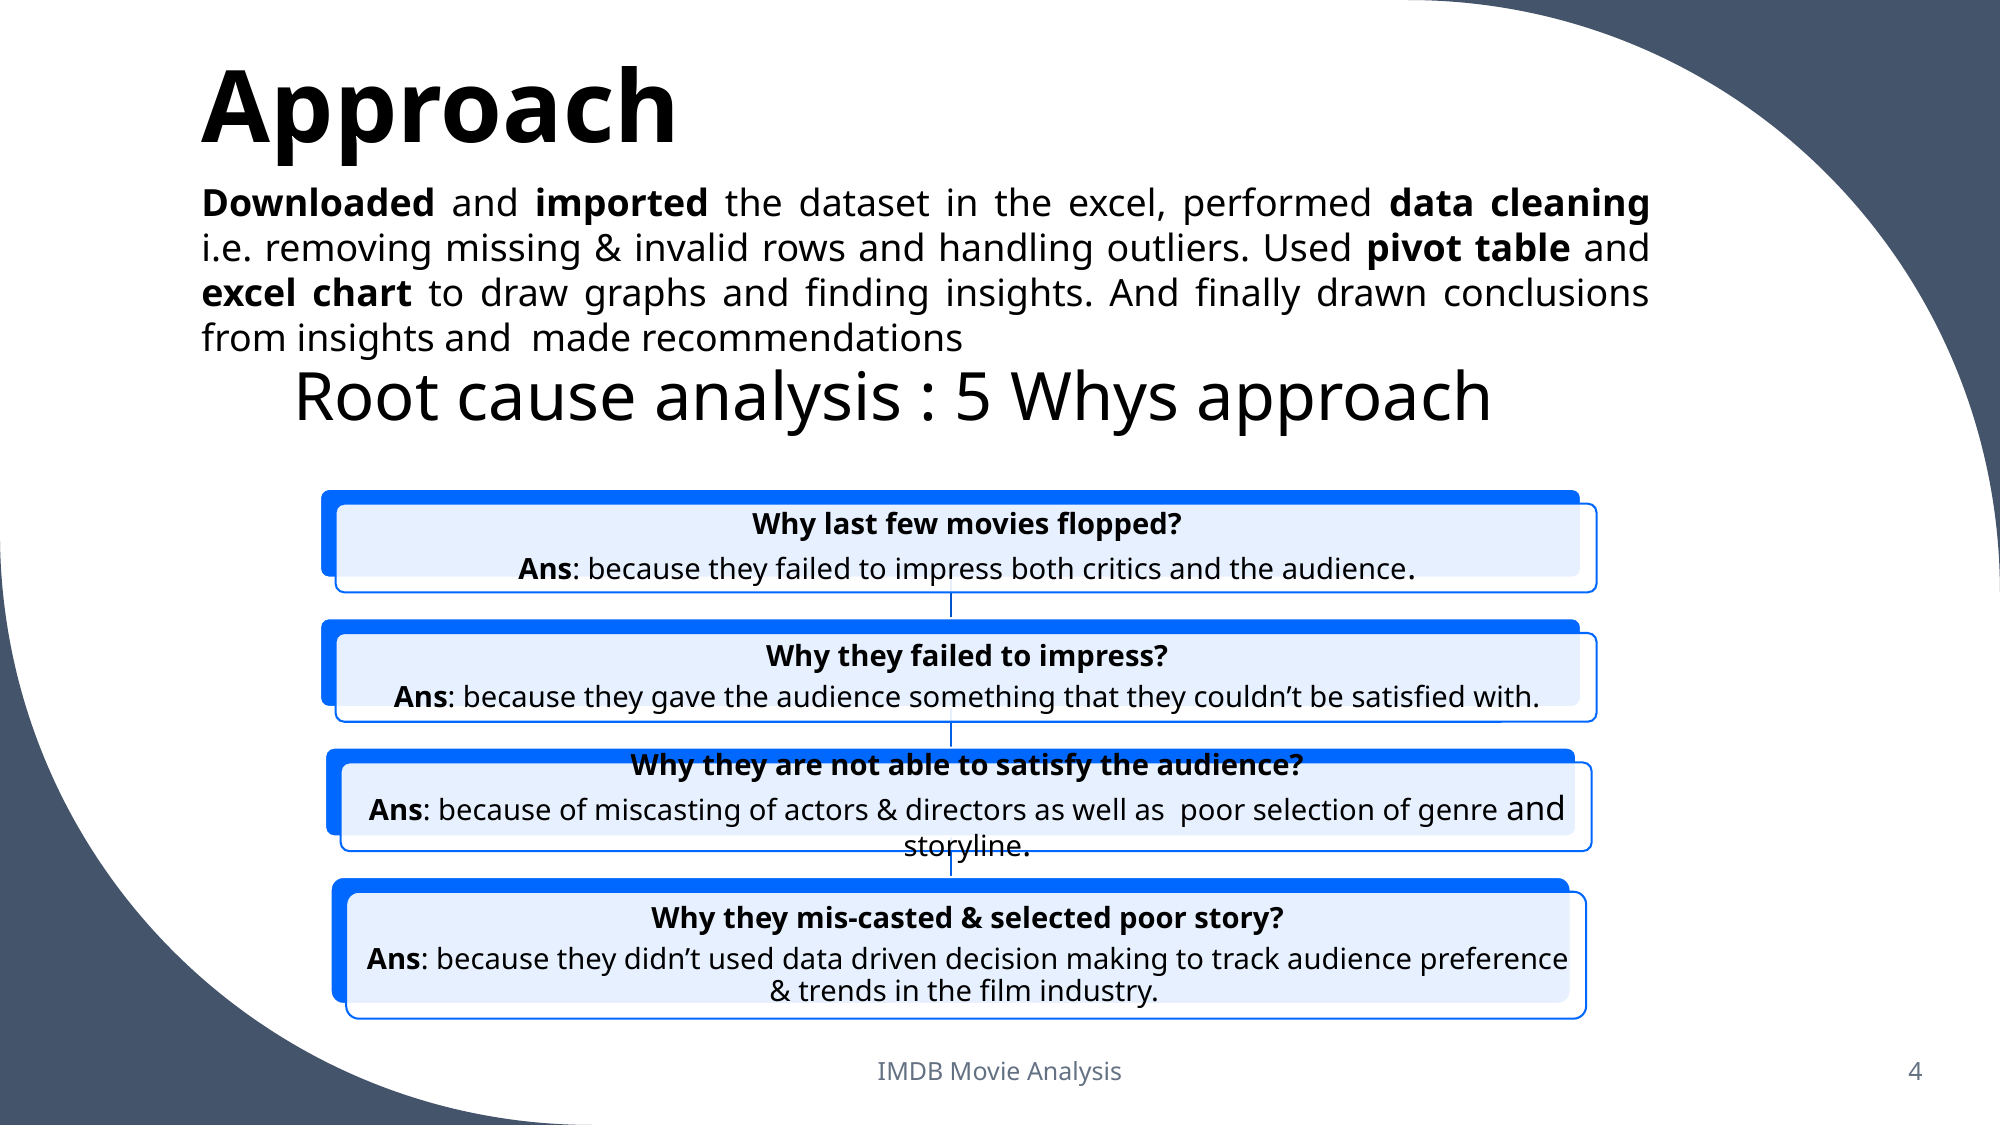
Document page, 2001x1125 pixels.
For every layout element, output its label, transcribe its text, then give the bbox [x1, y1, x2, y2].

text_box Root cause analysis : 5 Whys approach [278, 329, 1626, 468]
text_box Downloaded and imported the dataset in the excel, performed data cleaning i.e. removing missing & invalid rows and handling outliers. Used pivot table and excel chart to draw graphs and finding insights. And finally drawn conclusions from insights and made recommendations [186, 171, 1666, 367]
slide_number 4 [1665, 1042, 1938, 1103]
title Approach [186, 0, 1791, 172]
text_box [278, 488, 1639, 1019]
footer IMDB Movie Analysis [662, 1042, 1338, 1103]
